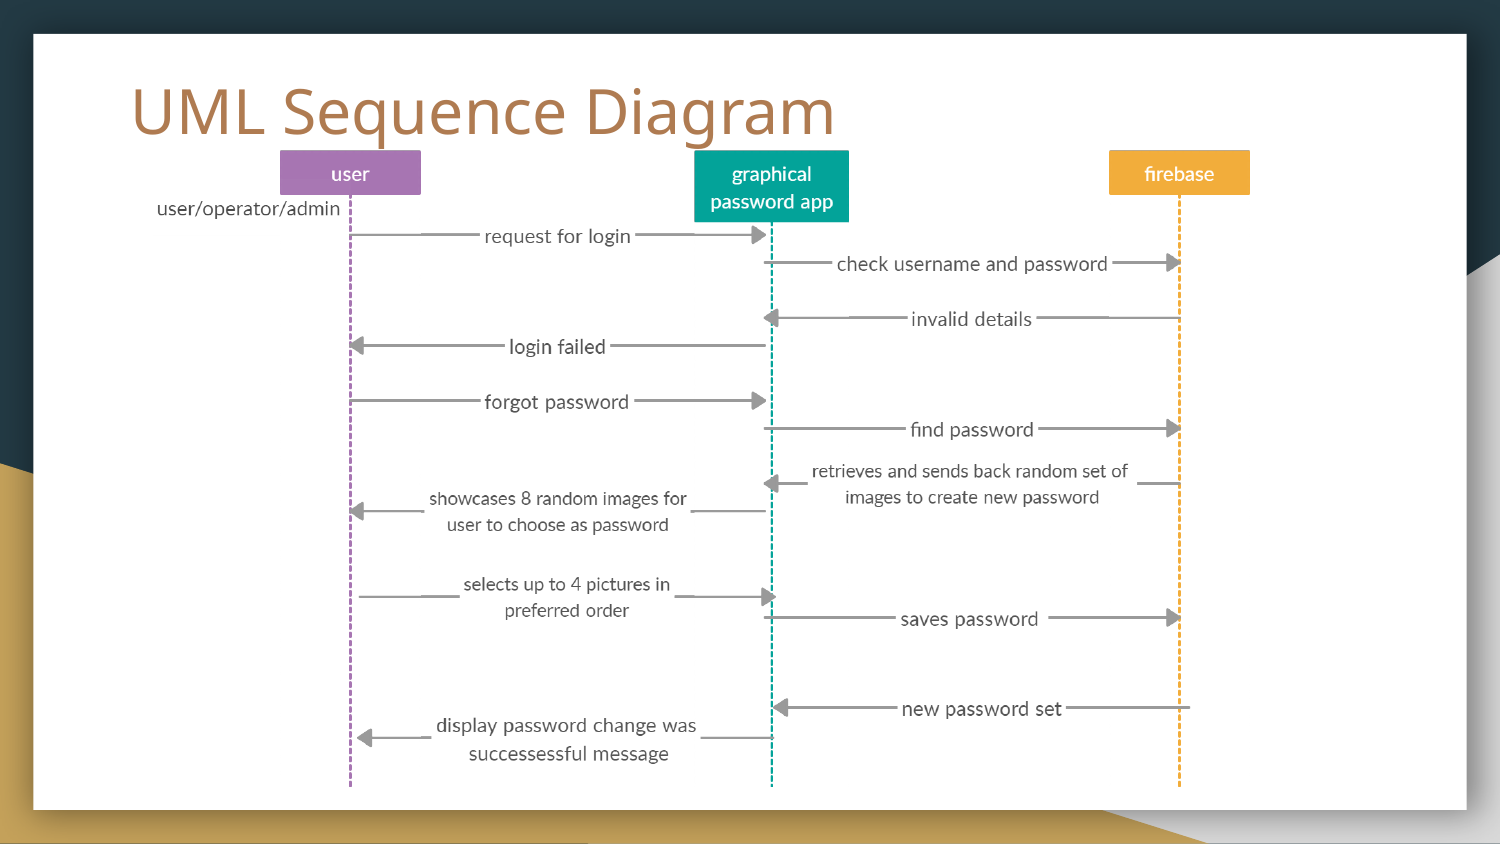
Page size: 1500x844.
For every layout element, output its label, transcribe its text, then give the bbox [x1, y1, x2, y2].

title UML Sequence Diagram [115, 56, 1348, 170]
picture [152, 144, 1331, 787]
